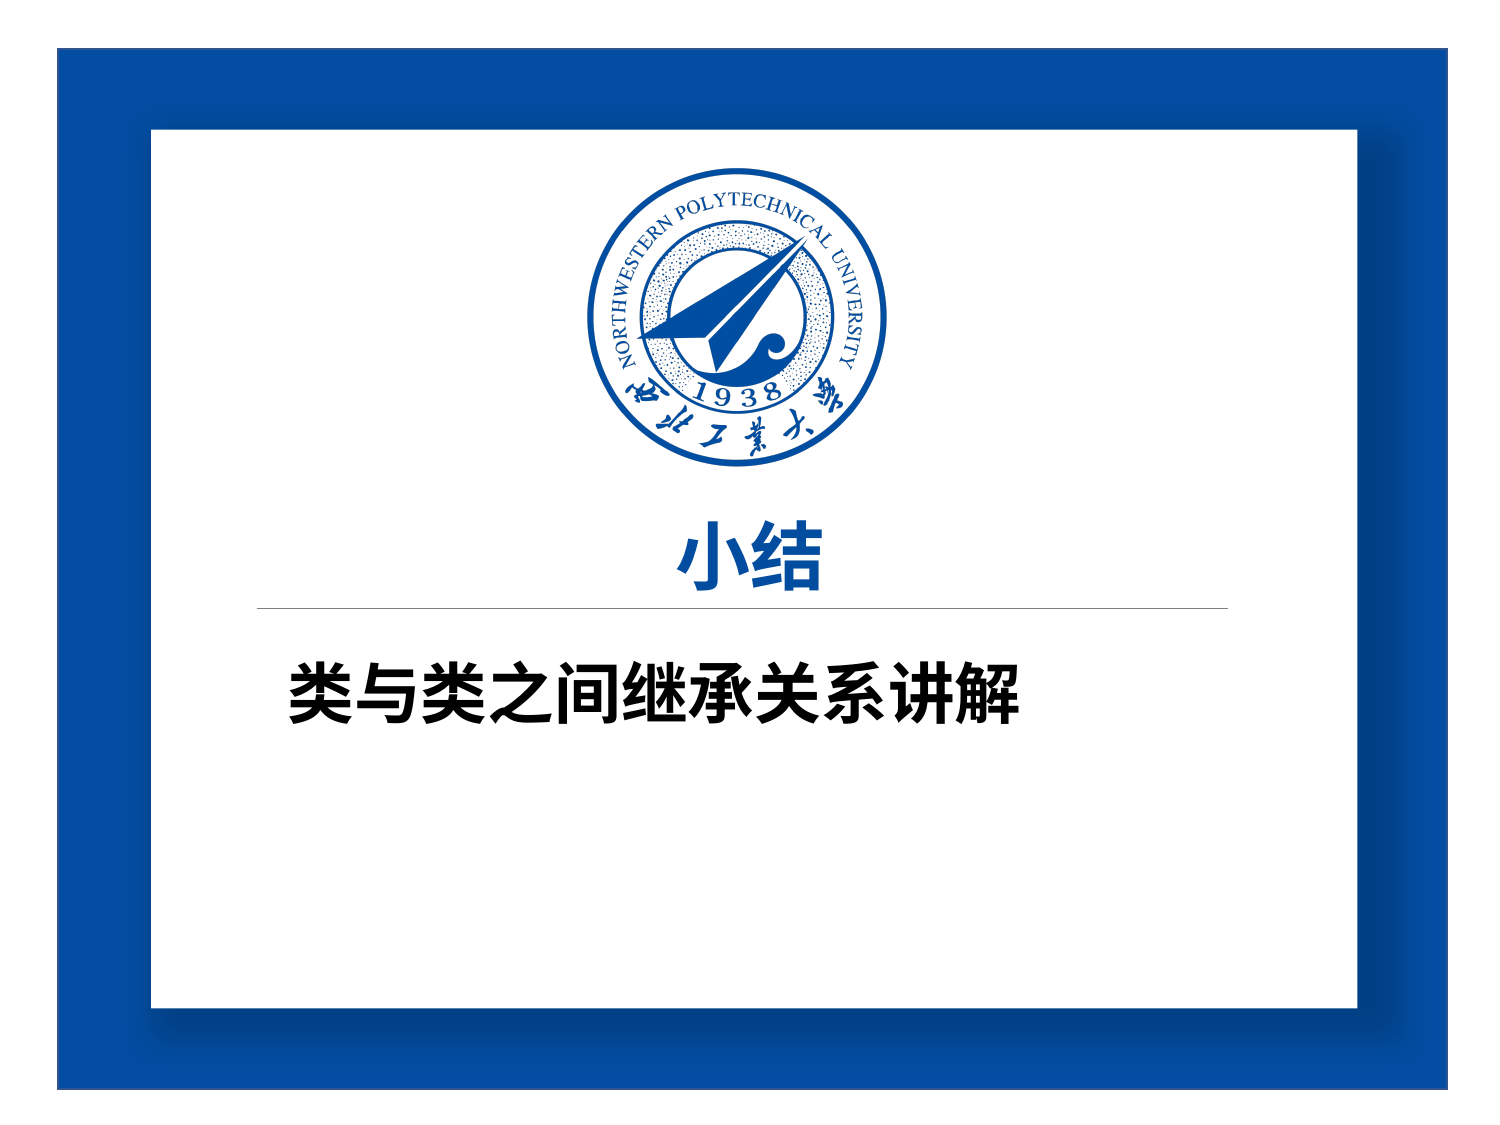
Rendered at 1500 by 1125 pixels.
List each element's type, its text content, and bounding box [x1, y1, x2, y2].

text_box [150, 128, 1358, 1009]
text_box [57, 48, 1448, 1090]
text_box 类与类之间继承关系讲解 [272, 644, 1232, 739]
text_box 小结 [256, 502, 1244, 608]
picture [585, 166, 887, 467]
text_box Client [146, 125, 1409, 1047]
